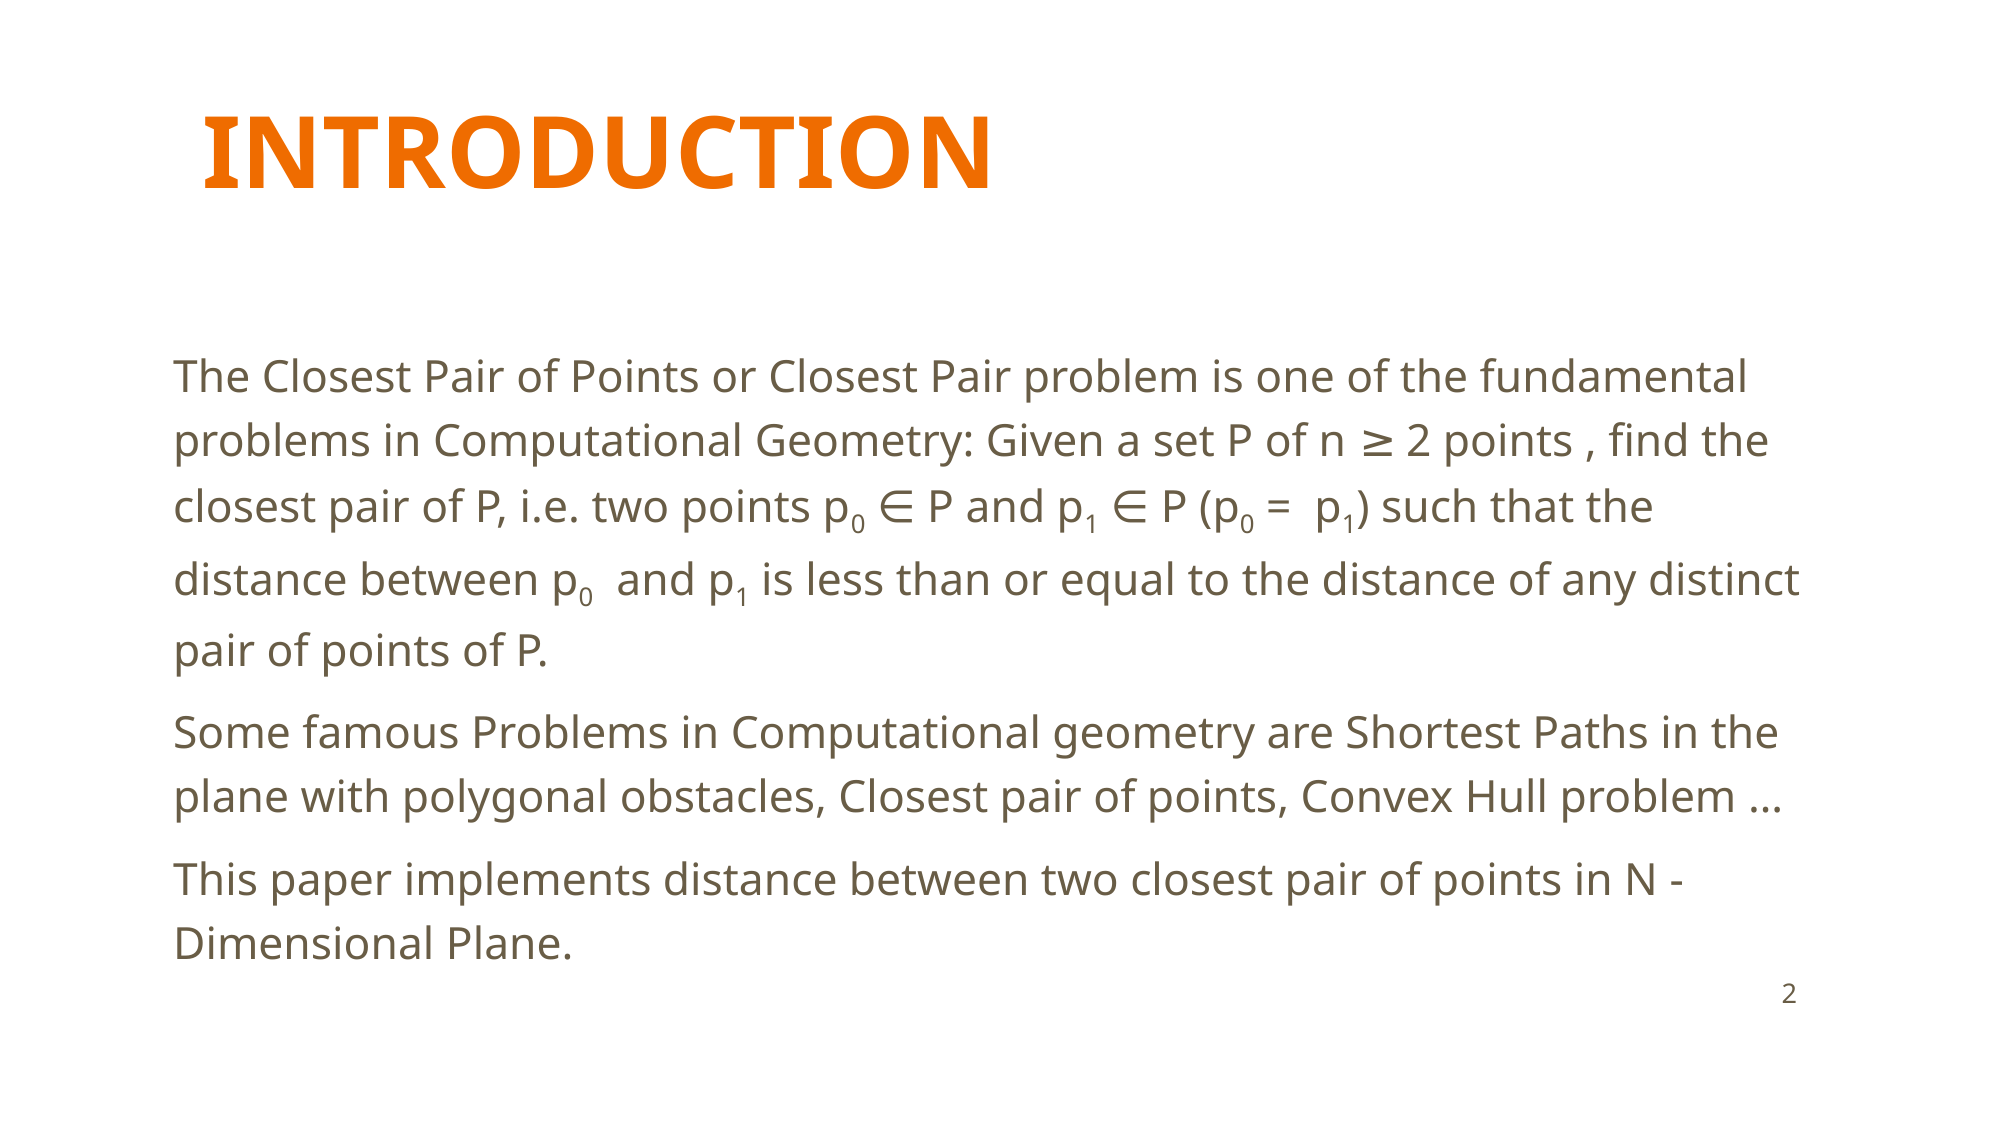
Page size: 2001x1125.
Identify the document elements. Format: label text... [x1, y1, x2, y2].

slide_number ‹#› [1685, 965, 1813, 1025]
title INTRODUCTION [187, 17, 1813, 296]
list The Closest Pair of Points or Closest Pair problem is one of the fundamental problems in Computational Geometry: Given a set P of n ≥ 2 points , find the closest pair of P, i.e. two points p0 ∈ P and p1 ∈ P (p0 = p1) such that the distance between p0 and p1 is less than or equal to the distance of any distinct pair of points of P. Some famous Problems in Computational geometry are Shortest Paths in the plane with polygonal obstacles, Closest pair of points, Convex Hull problem … This paper implements distance between two closest pair of points in N - Dimensional Plane. [158, 330, 1842, 1064]
